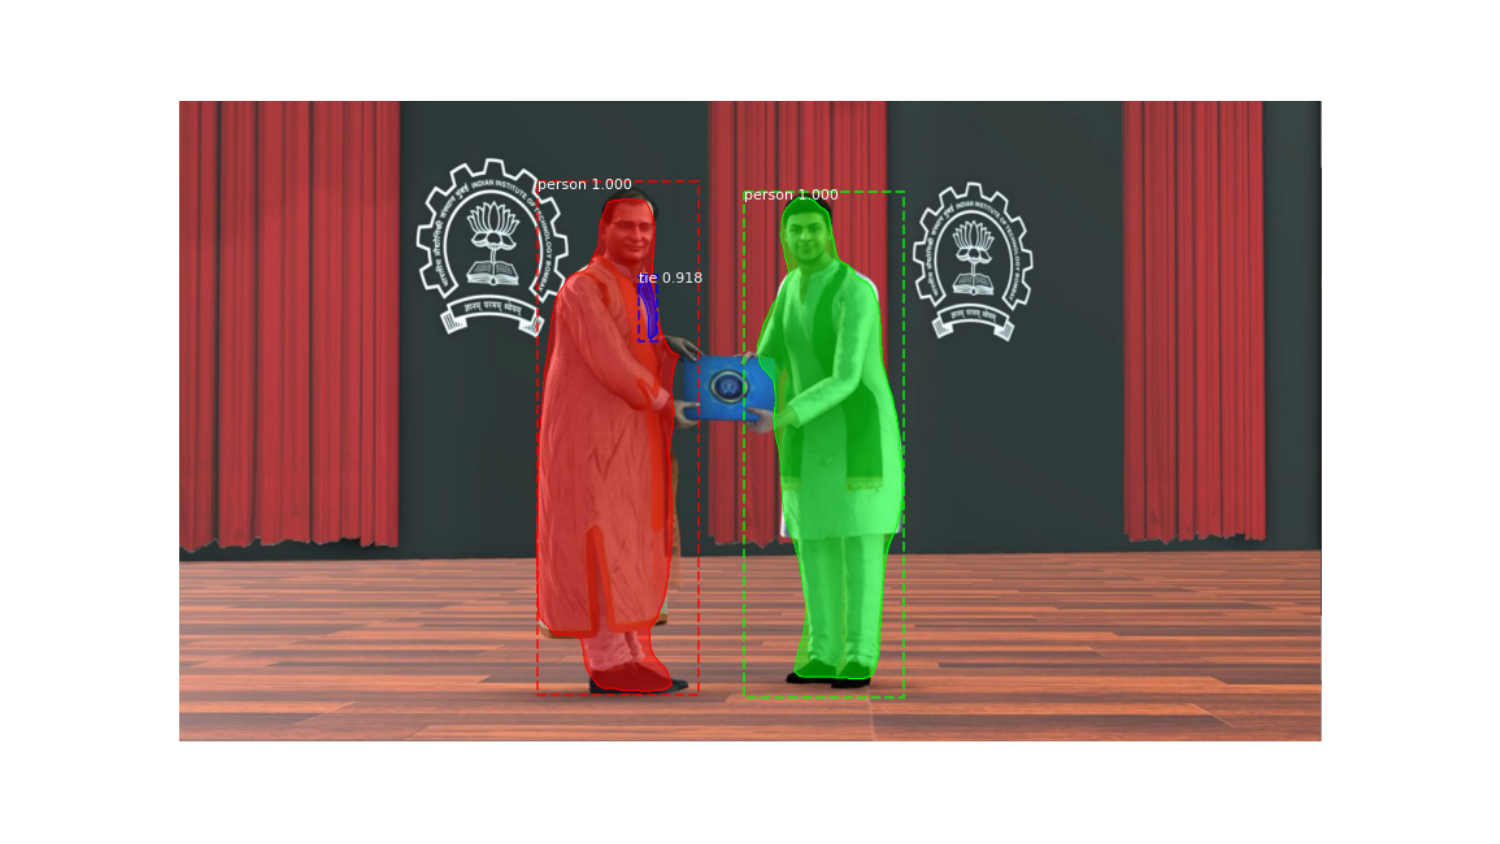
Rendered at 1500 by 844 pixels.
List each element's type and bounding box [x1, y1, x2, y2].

picture [160, 83, 1340, 760]
